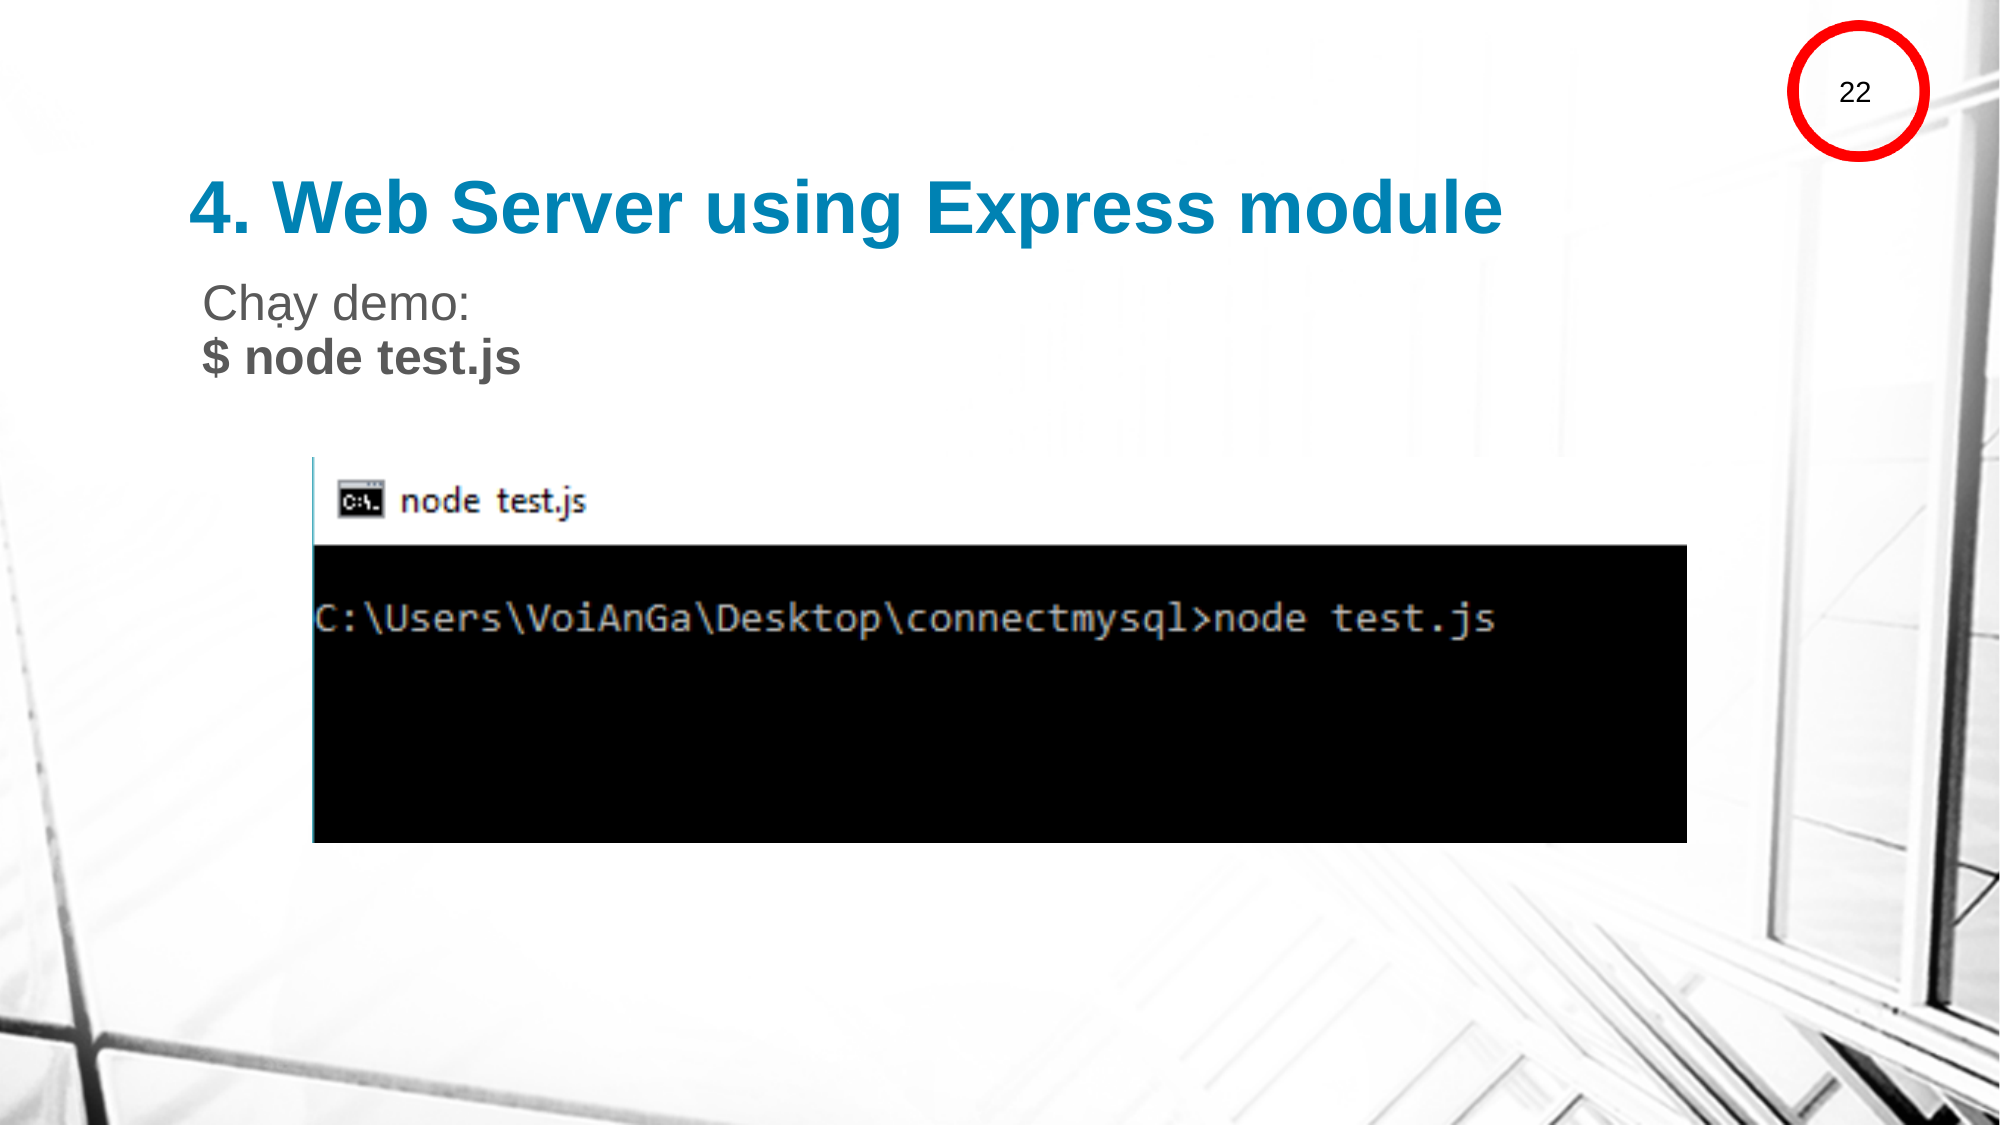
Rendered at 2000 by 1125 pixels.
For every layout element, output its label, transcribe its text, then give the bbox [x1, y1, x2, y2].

slide_number 22 [1824, 42, 1910, 140]
title 4. Web Server using Express module [174, 87, 1600, 263]
list Chạy demo: $ node test.js [187, 262, 1613, 950]
picture [0, 0, 2000, 1125]
